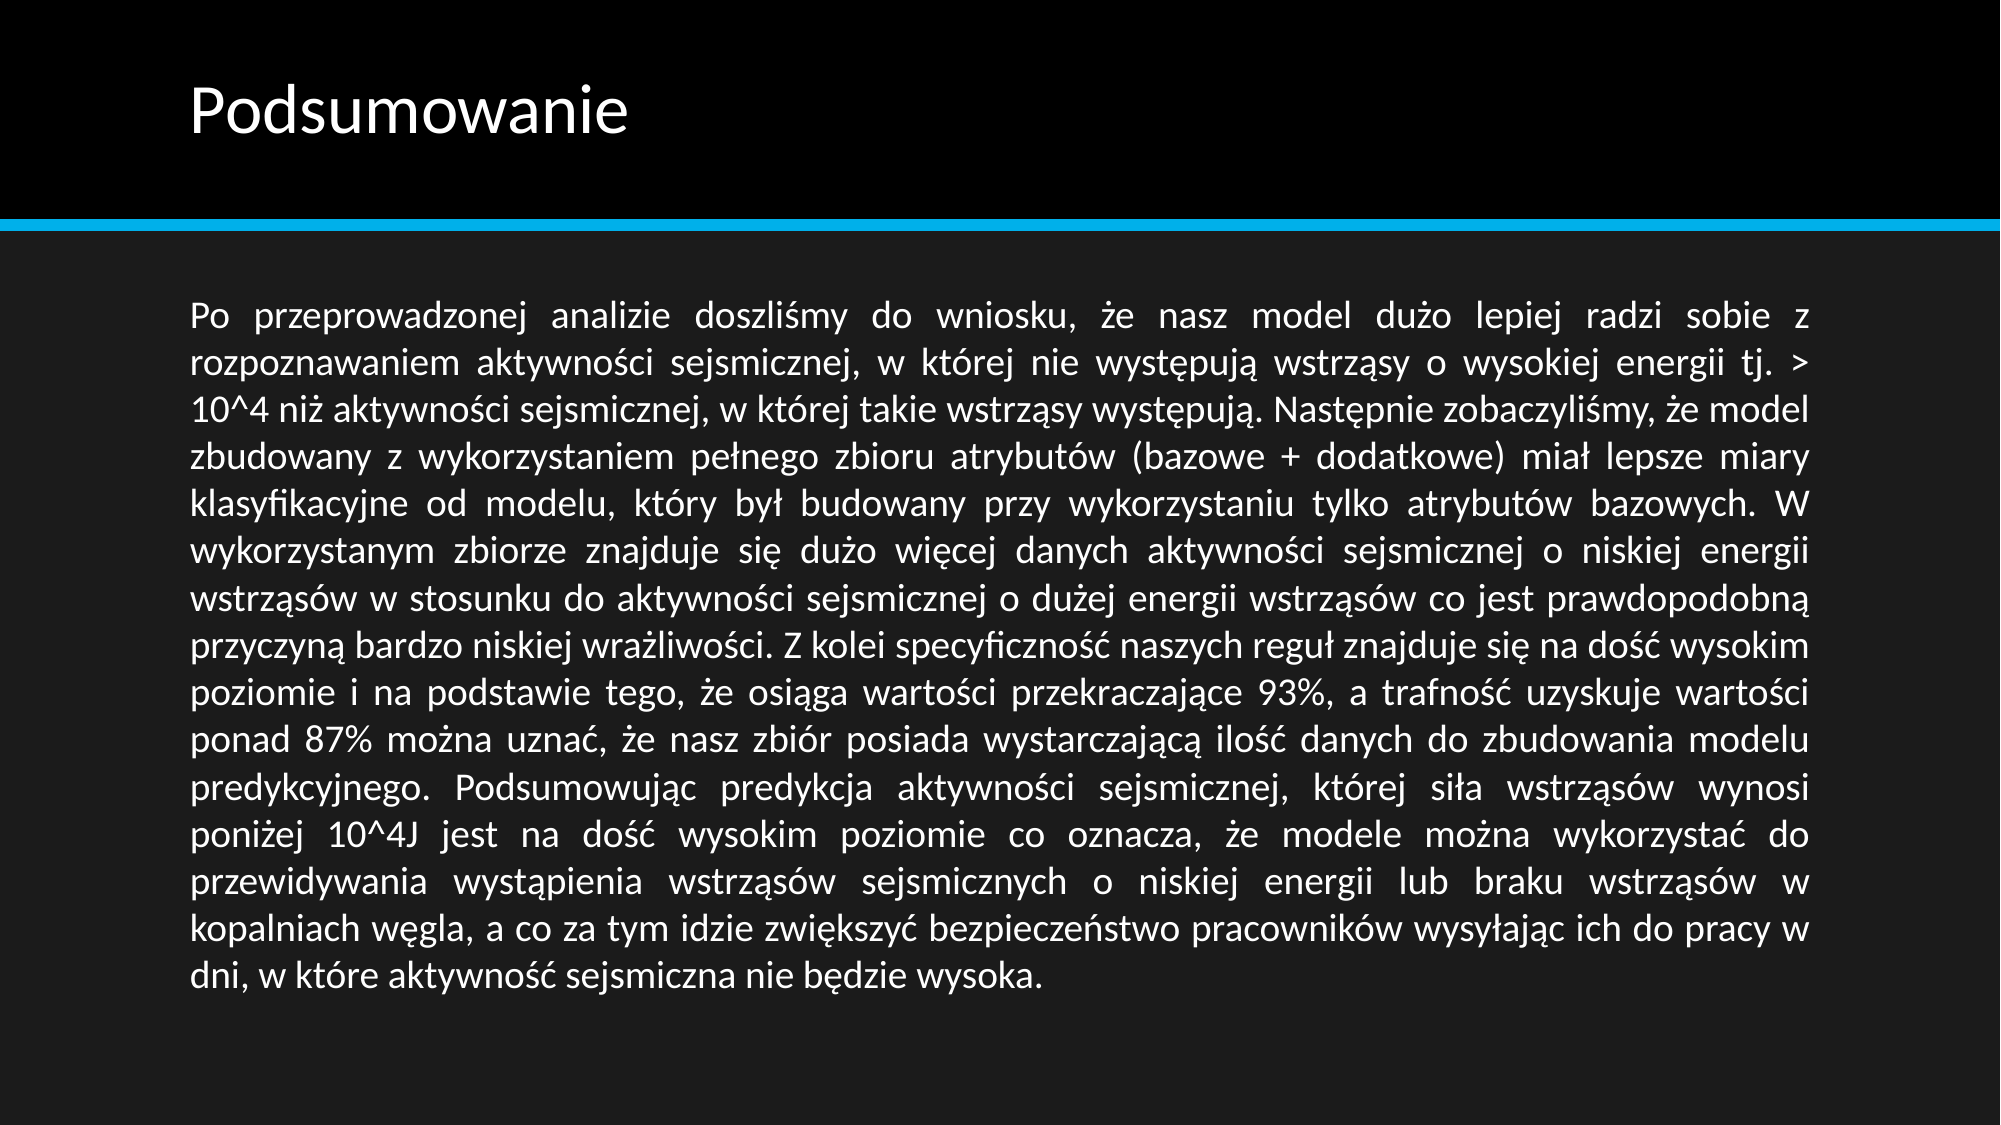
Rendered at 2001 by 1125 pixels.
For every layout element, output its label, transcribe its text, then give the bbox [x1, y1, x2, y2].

title Podsumowanie [174, 20, 1825, 201]
list Po przeprowadzonej analizie doszliśmy do wniosku, że nasz model dużo lepiej radzi sobie z rozpoznawaniem aktywności sejsmicznej, w której nie występują wstrząsy o wysokiej energii tj. > 10^4 niż aktywności sejsmicznej, w której takie wstrząsy występują. Następnie zobaczyliśmy, że model zbudowany z wykorzystaniem pełnego zbioru atrybutów (bazowe + dodatkowe) miał lepsze miary klasyfikacyjne od modelu, który był budowany przy wykorzystaniu tylko atrybutów bazowych. W wykorzystanym zbiorze znajduje się dużo więcej danych aktywności sejsmicznej o niskiej energii wstrząsów w stosunku do aktywności sejsmicznej o dużej energii wstrząsów co jest prawdopodobną przyczyną bardzo niskiej wrażliwości. Z kolei specyficzność naszych reguł znajduje się na dość wysokim poziomie i na podstawie tego, że osiąga wartości przekraczające 93%, a trafność uzyskuje wartości ponad 87% można uznać, że nasz zbiór posiada wystarczającą ilość danych do zbudowania modelu predykcyjnego. Podsumowując predykcja aktywności sejsmicznej, której siła wstrząsów wynosi poniżej 10^4J jest na dość wysokim poziomie co oznacza, że modele można wykorzystać do przewidywania wystąpienia wstrząsów sejsmicznych o niskiej energii lub braku wstrząsów w kopalniach węgla, a co za tym idzie zwiększyć bezpieczeństwo pracowników wysyłając ich do pracy w dni, w które aktywność sejsmiczna nie będzie wysoka. [174, 281, 1825, 1013]
